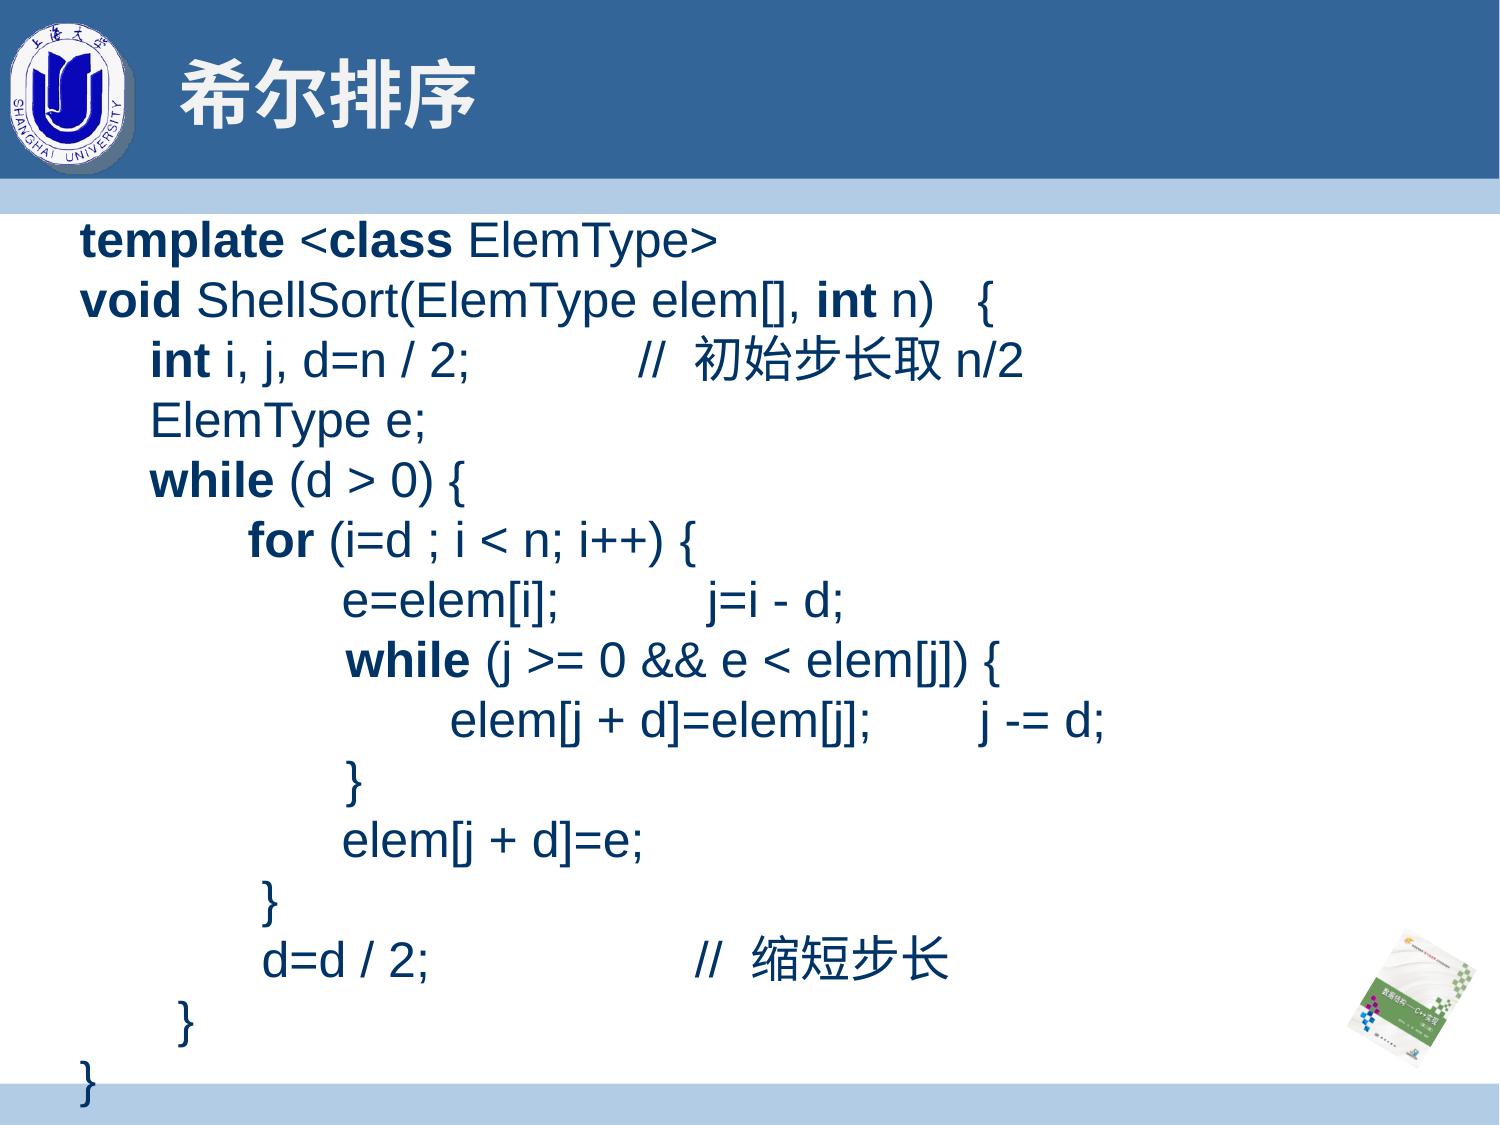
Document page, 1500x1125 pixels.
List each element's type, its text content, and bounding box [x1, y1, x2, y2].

text_box template <class ElemType> void ShellSort(ElemType elem[], int n) { int i, j, d=n / 2; // 初始步长取n/2 ElemType e; while (d > 0) { for (i=d ; i < n; i++) { e=elem[i]; j=i - d; while (j >= 0 && e < elem[j]) { elem[j + d]=elem[j]; j -= d; } elem[j + d]=e; } d=d / 2; // 缩短步长 } } [64, 199, 1394, 1115]
title 希尔排序 [163, 23, 1436, 161]
picture [4, 17, 128, 176]
picture [1394, 928, 1476, 1068]
